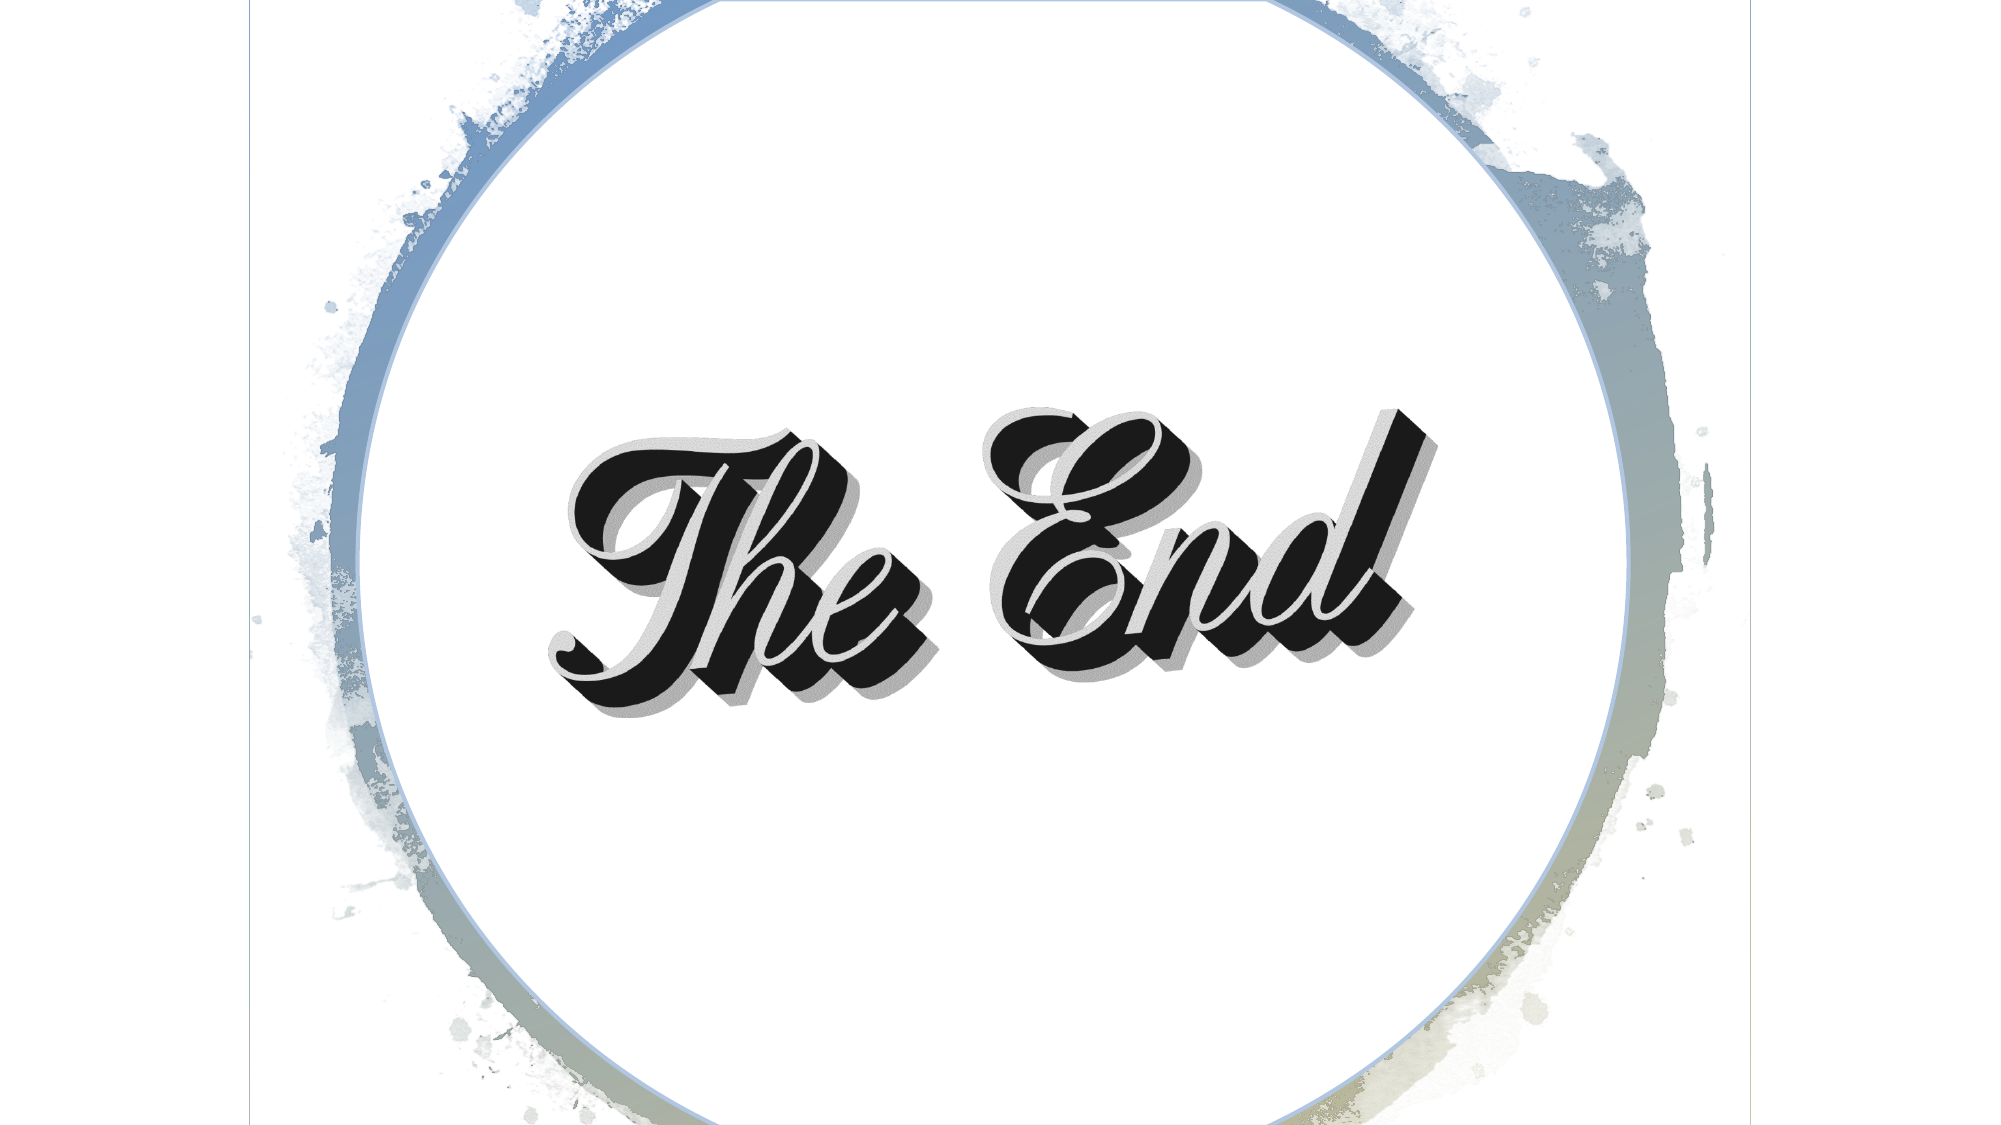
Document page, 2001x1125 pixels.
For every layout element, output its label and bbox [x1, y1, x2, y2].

picture [249, 0, 1751, 1125]
